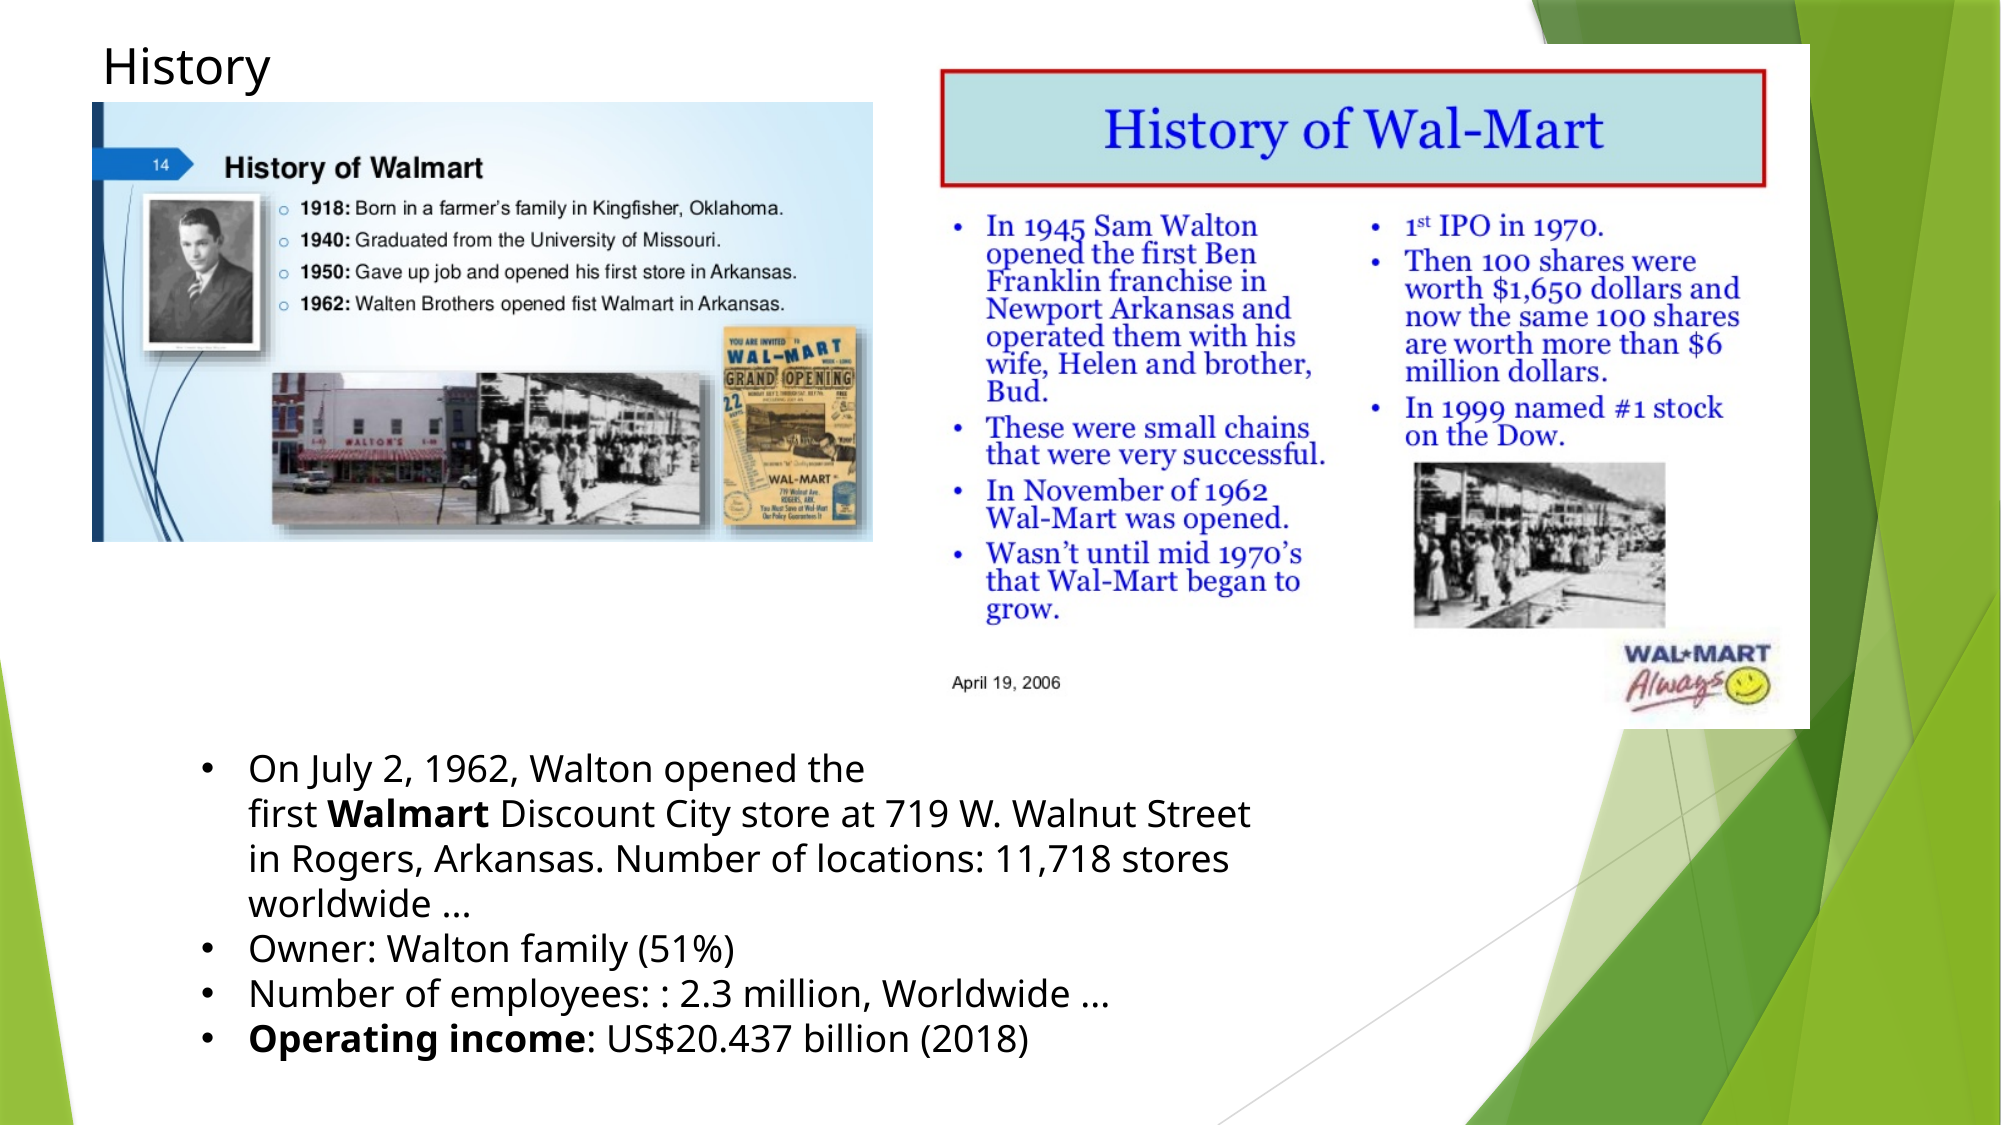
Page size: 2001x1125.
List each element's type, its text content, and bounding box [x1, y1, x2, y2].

text_box History [87, 27, 286, 102]
picture [897, 43, 1810, 729]
text_box On July 2, 1962, Walton opened the first Walmart Discount City store at 719 W. Walnut Street in Rogers, Arkansas. Number of locations: ‎11,718 stores worldwide ... Owner‎: ‎Walton family‎ (51%) Number of employees: ‎: 2.3 million, Worldwide ... Operating income‎: ‎US$20.437 billion (2018) [186, 737, 1289, 1068]
picture [92, 102, 873, 542]
